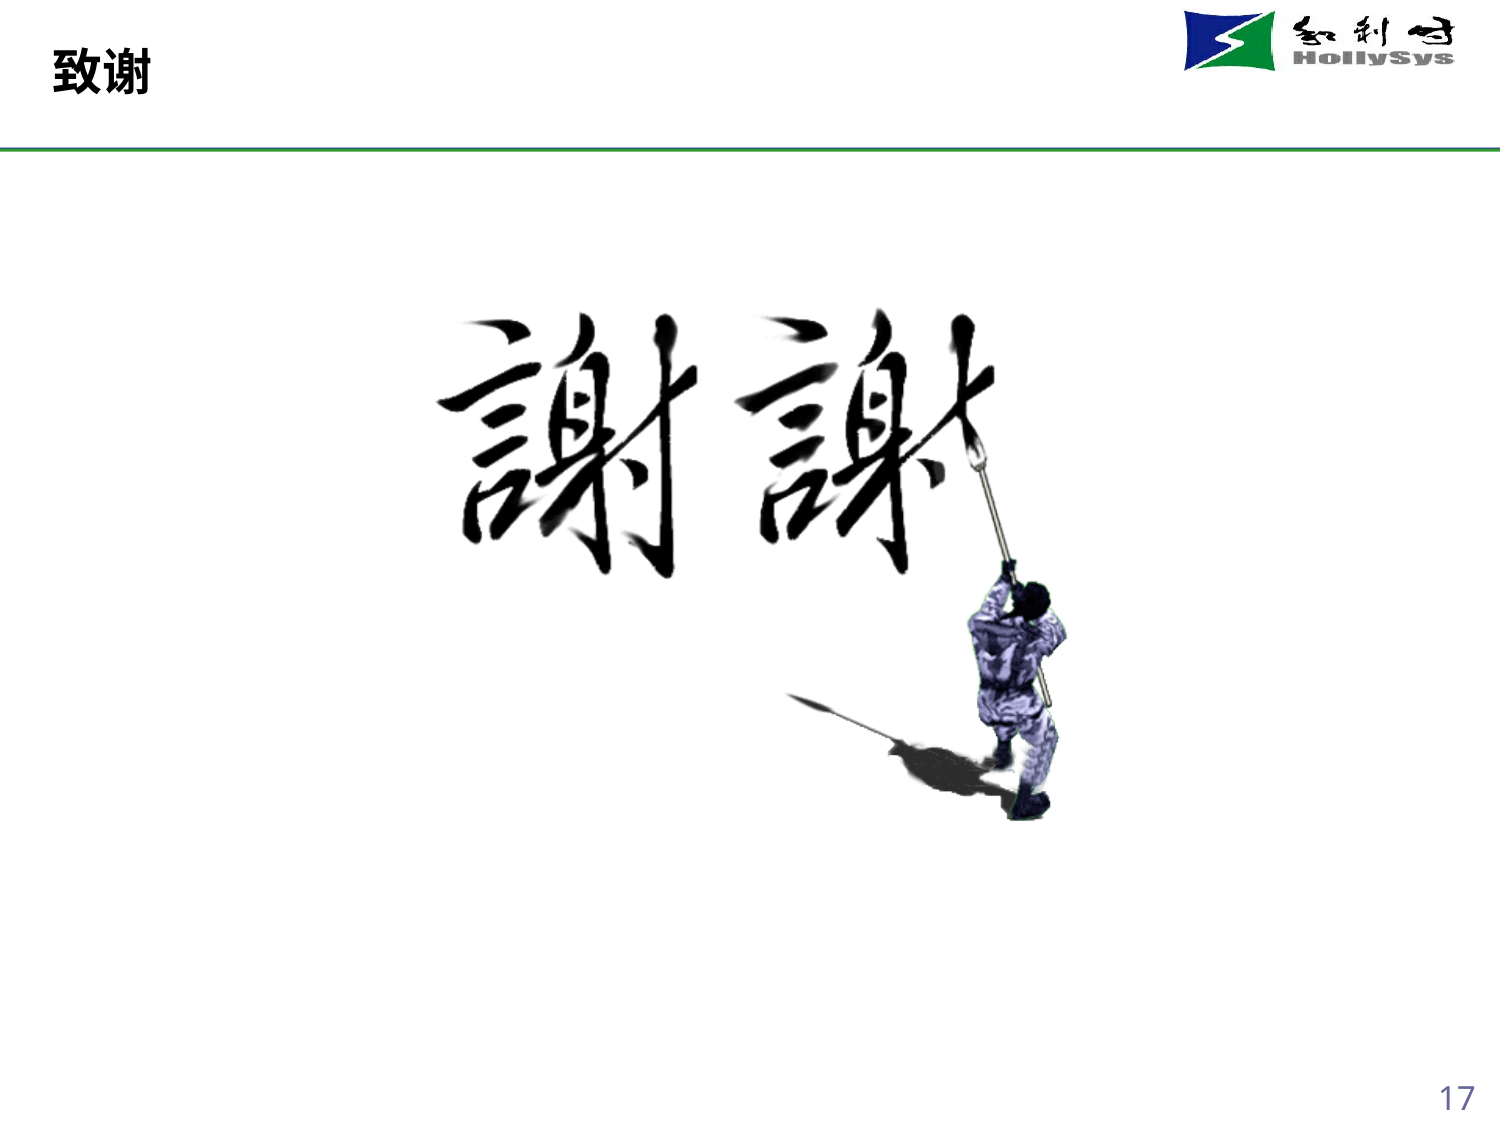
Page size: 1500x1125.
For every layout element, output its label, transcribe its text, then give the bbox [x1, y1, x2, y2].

picture [421, 298, 1079, 826]
title 致谢 [37, 0, 1385, 142]
